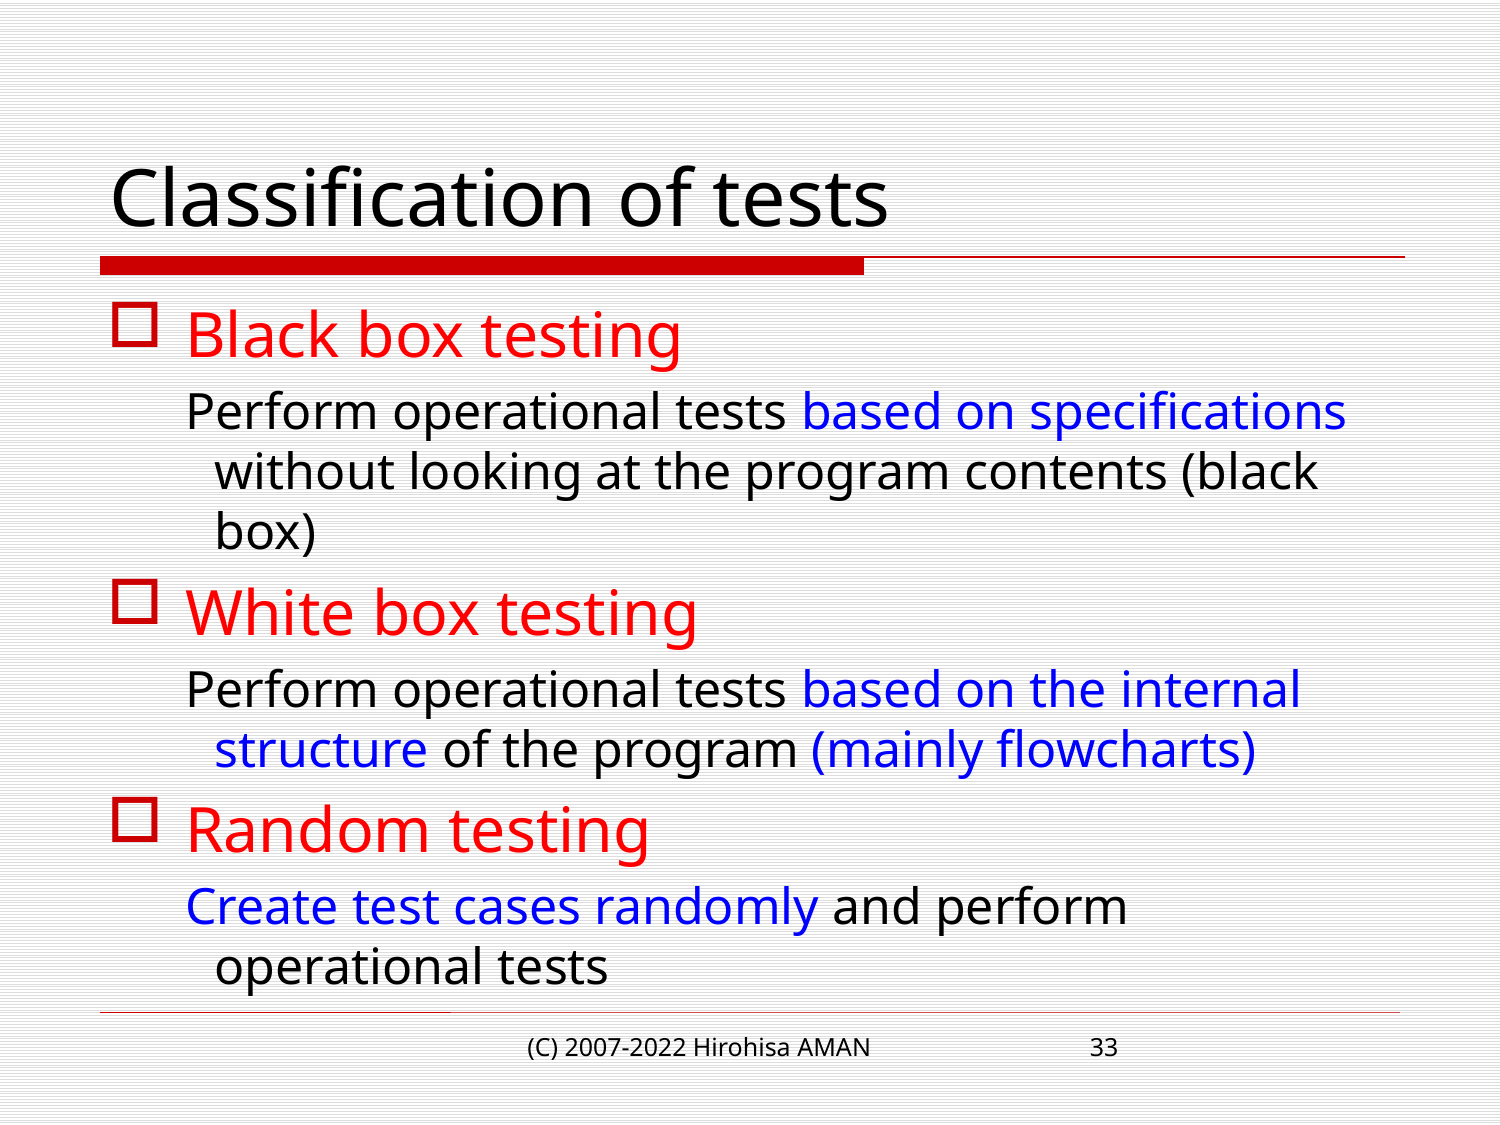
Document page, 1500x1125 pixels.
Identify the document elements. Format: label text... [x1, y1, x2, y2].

list Black box testing Perform operational tests based on specifications without looking at the program contents (black box) White box testing Perform operational tests based on the internal structure of the program (mainly flowcharts) Random testing Create test cases randomly and perform operational tests [92, 287, 1406, 1025]
title Classification of tests [93, 49, 1407, 250]
footer (C) 2007-2022 Hirohisa AMAN [512, 1025, 988, 1103]
slide_number 33 [1074, 1025, 1401, 1103]
